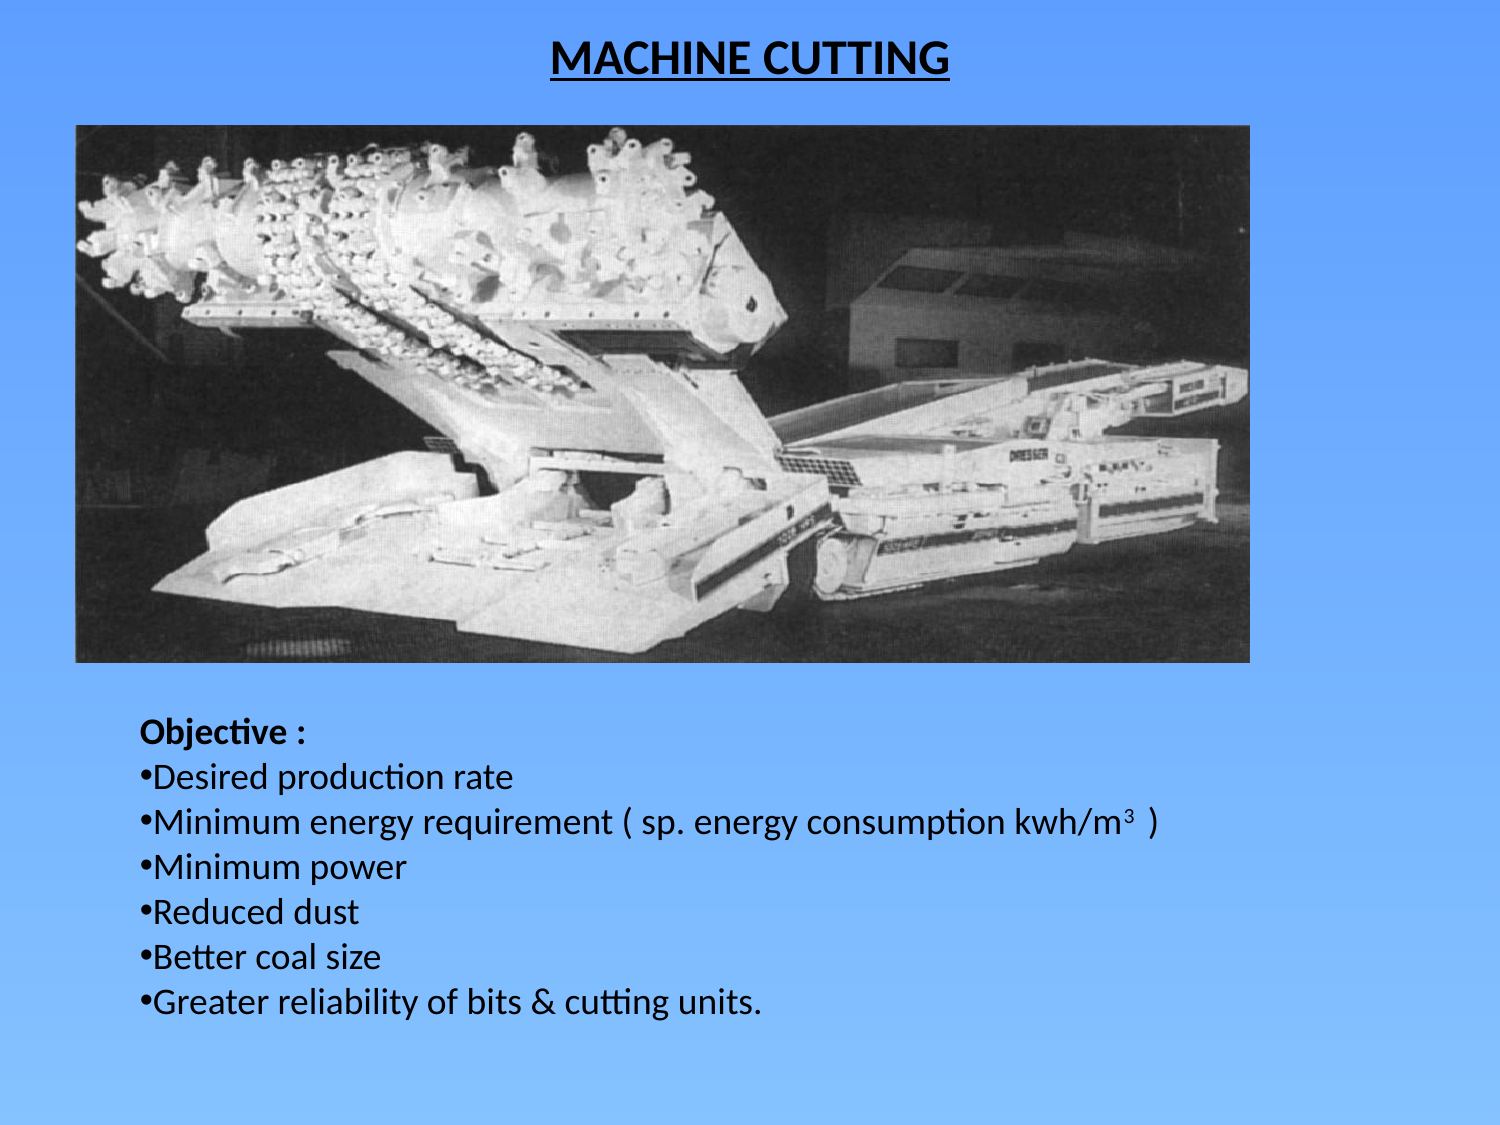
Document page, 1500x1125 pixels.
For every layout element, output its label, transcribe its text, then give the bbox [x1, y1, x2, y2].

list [74, 124, 1251, 663]
text_box Objective : Desired production rate Minimum energy requirement ( sp. energy consumption kwh/m3 ) Minimum power Reduced dust Better coal size Greater reliability of bits & cutting units. [124, 699, 1238, 1075]
title MACHINE CUTTING [75, 2, 1425, 108]
